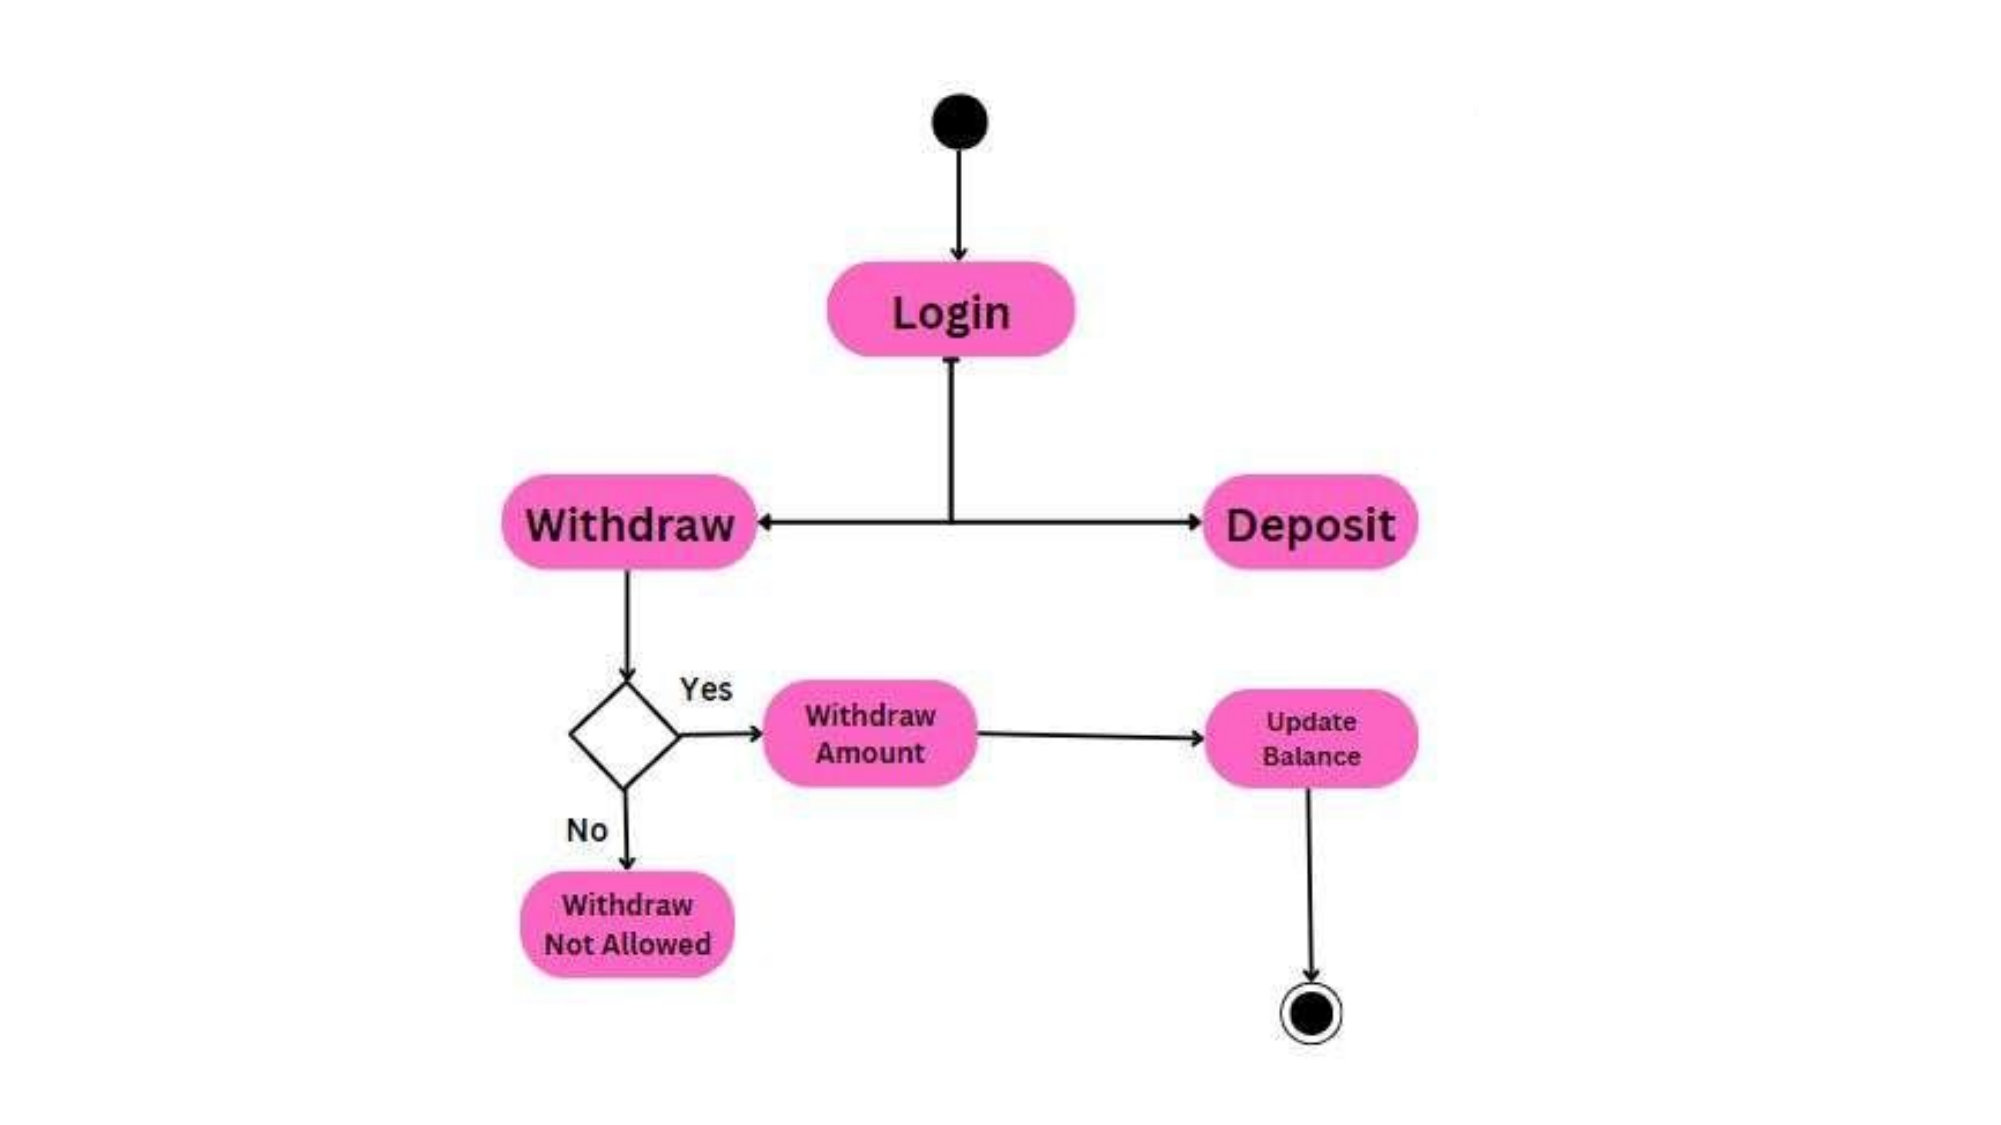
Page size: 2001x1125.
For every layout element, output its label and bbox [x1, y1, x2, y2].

list [440, 80, 1479, 1087]
